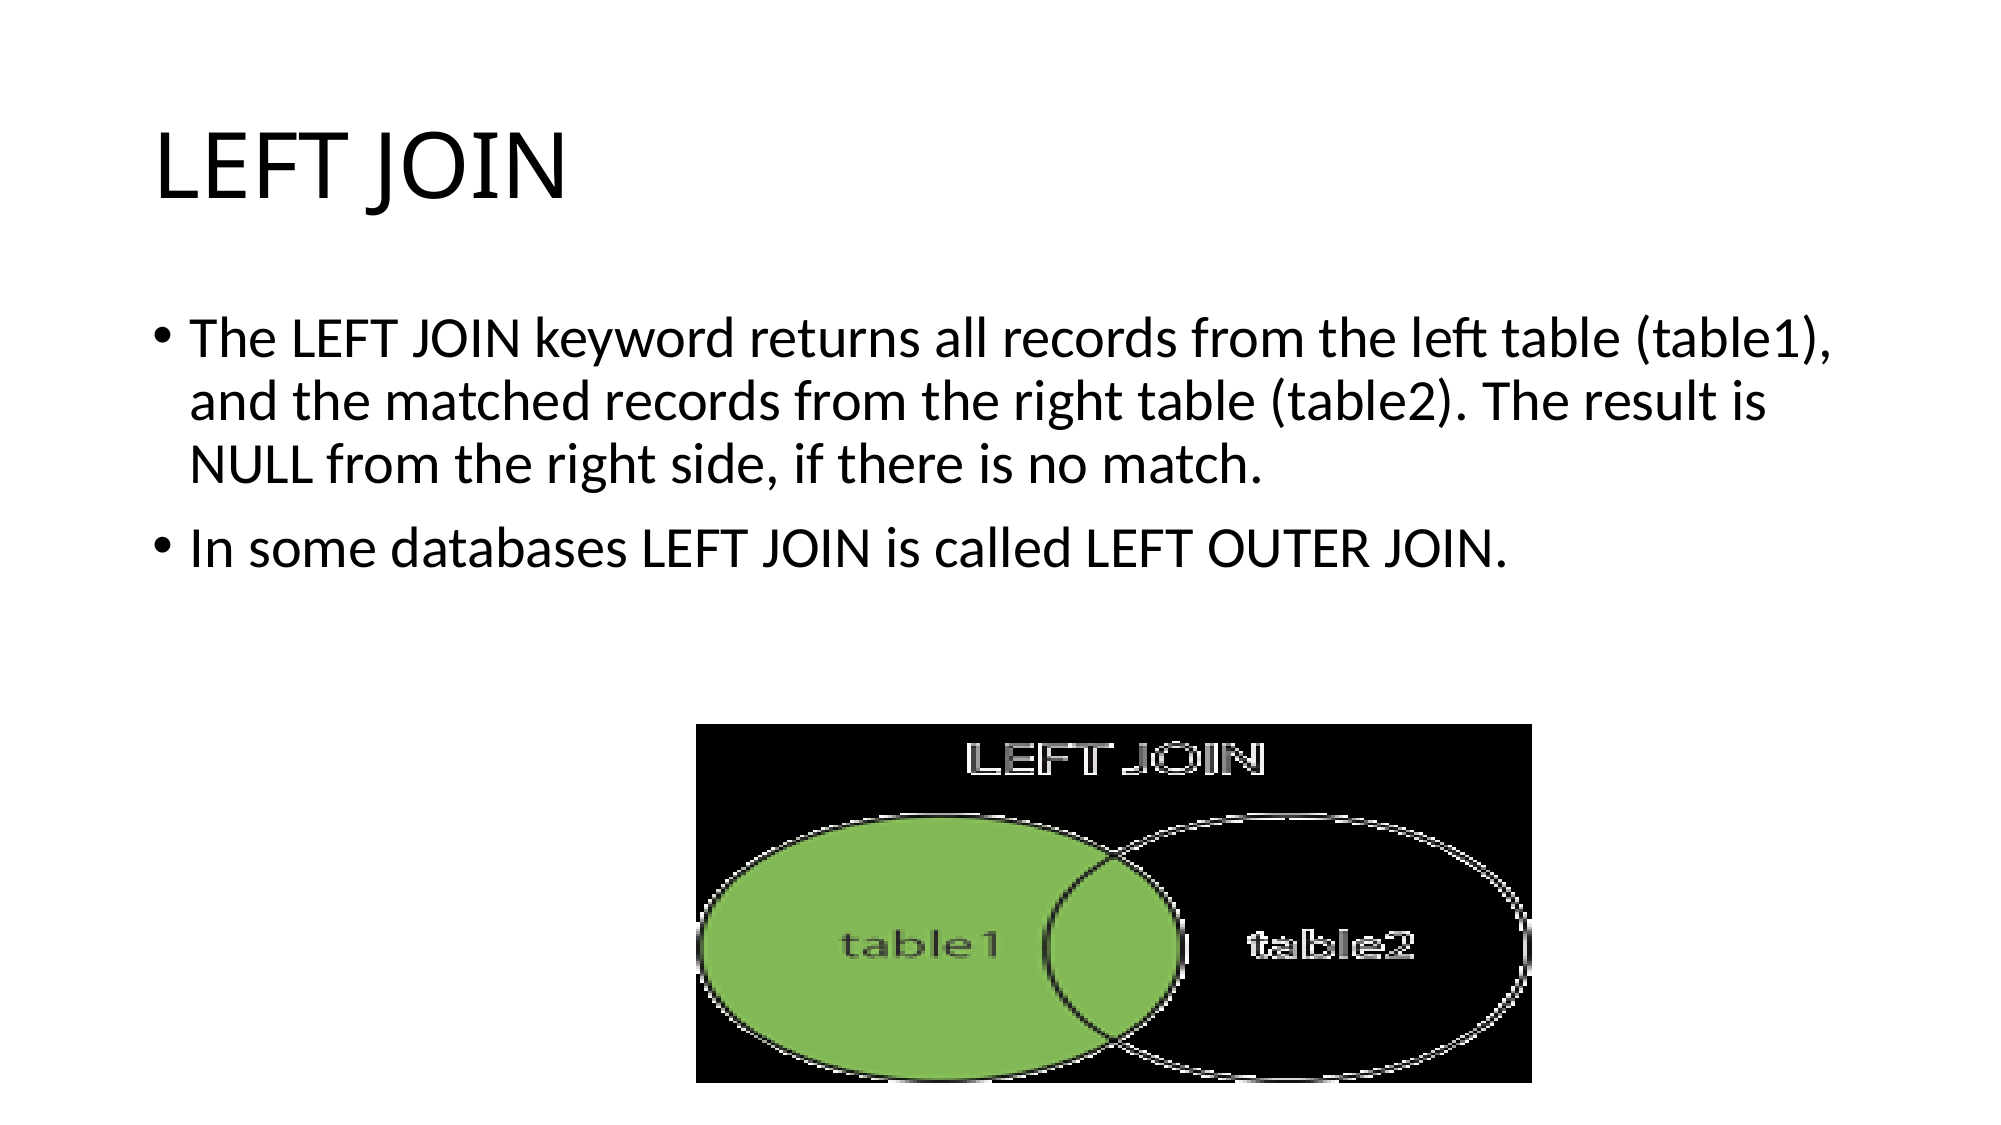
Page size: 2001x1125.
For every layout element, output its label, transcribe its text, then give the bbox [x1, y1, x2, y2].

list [696, 724, 1532, 1083]
title LEFT JOIN [137, 59, 1863, 278]
list The LEFT JOIN keyword returns all records from the left table (table1), and the matched records from the right table (table2). The result is NULL from the right side, if there is no match. In some databases LEFT JOIN is called LEFT OUTER JOIN. [137, 299, 1902, 1014]
